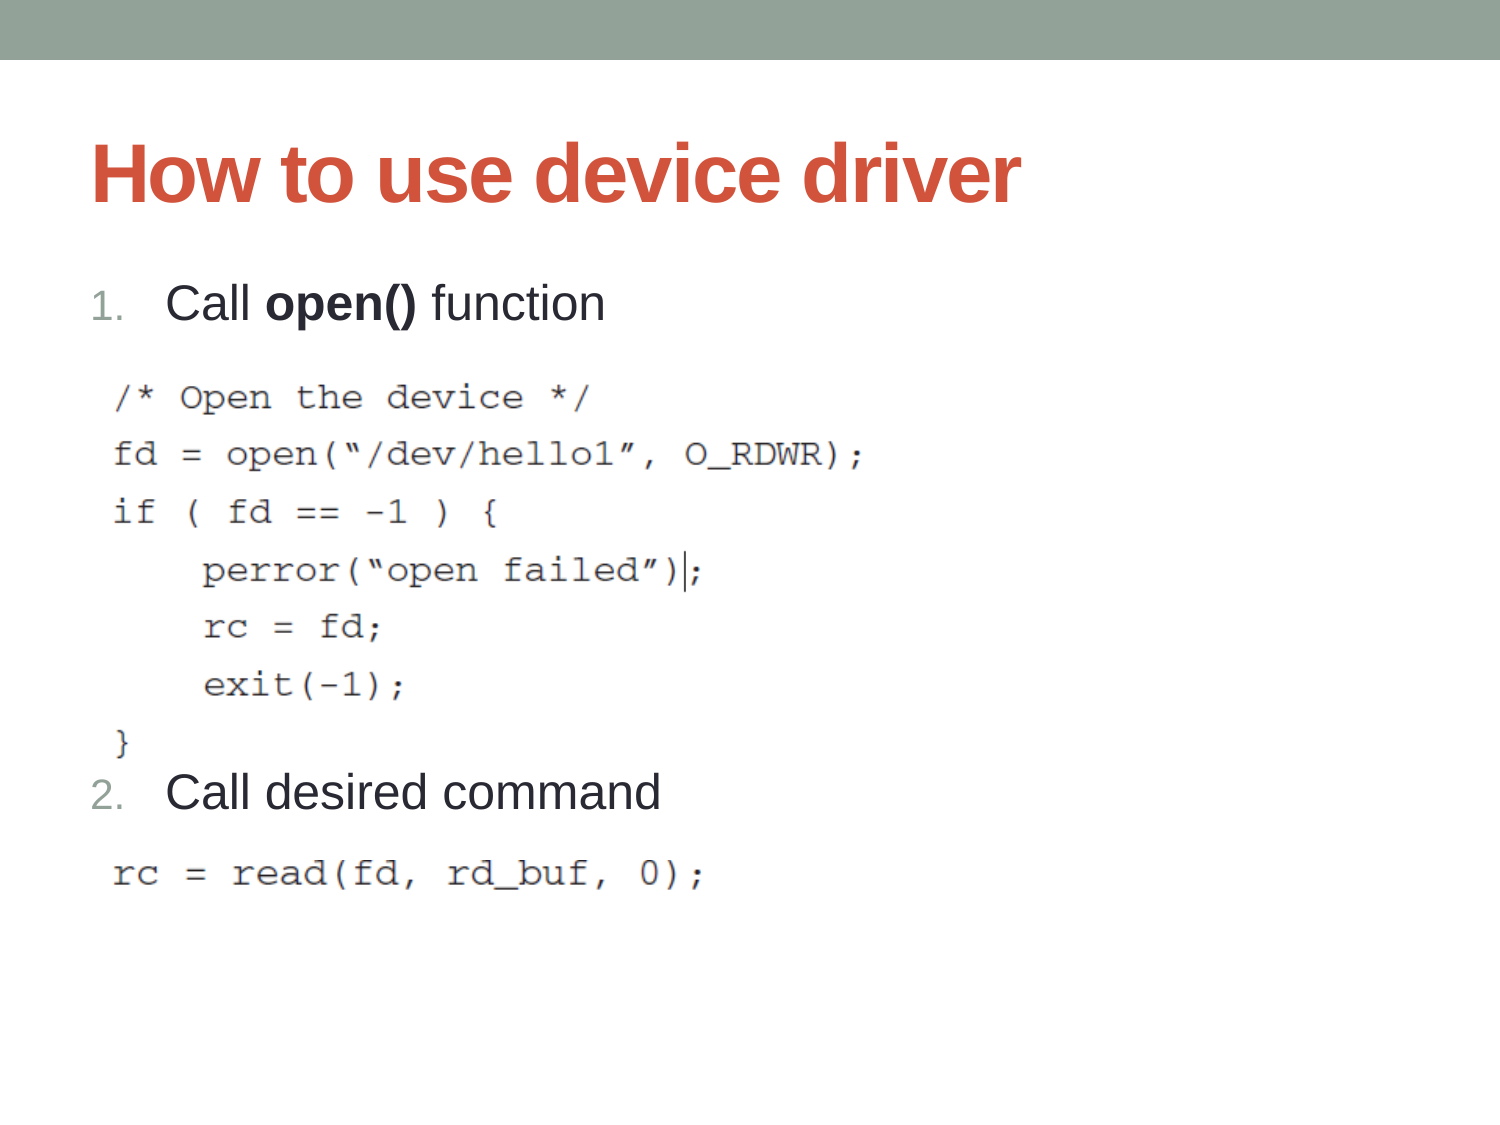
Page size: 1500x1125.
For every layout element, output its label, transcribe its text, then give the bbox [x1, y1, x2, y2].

list Call open() function Call desired command [75, 262, 1425, 1063]
picture [112, 374, 869, 768]
title How to use device driver [75, 87, 1425, 250]
picture [107, 860, 723, 901]
